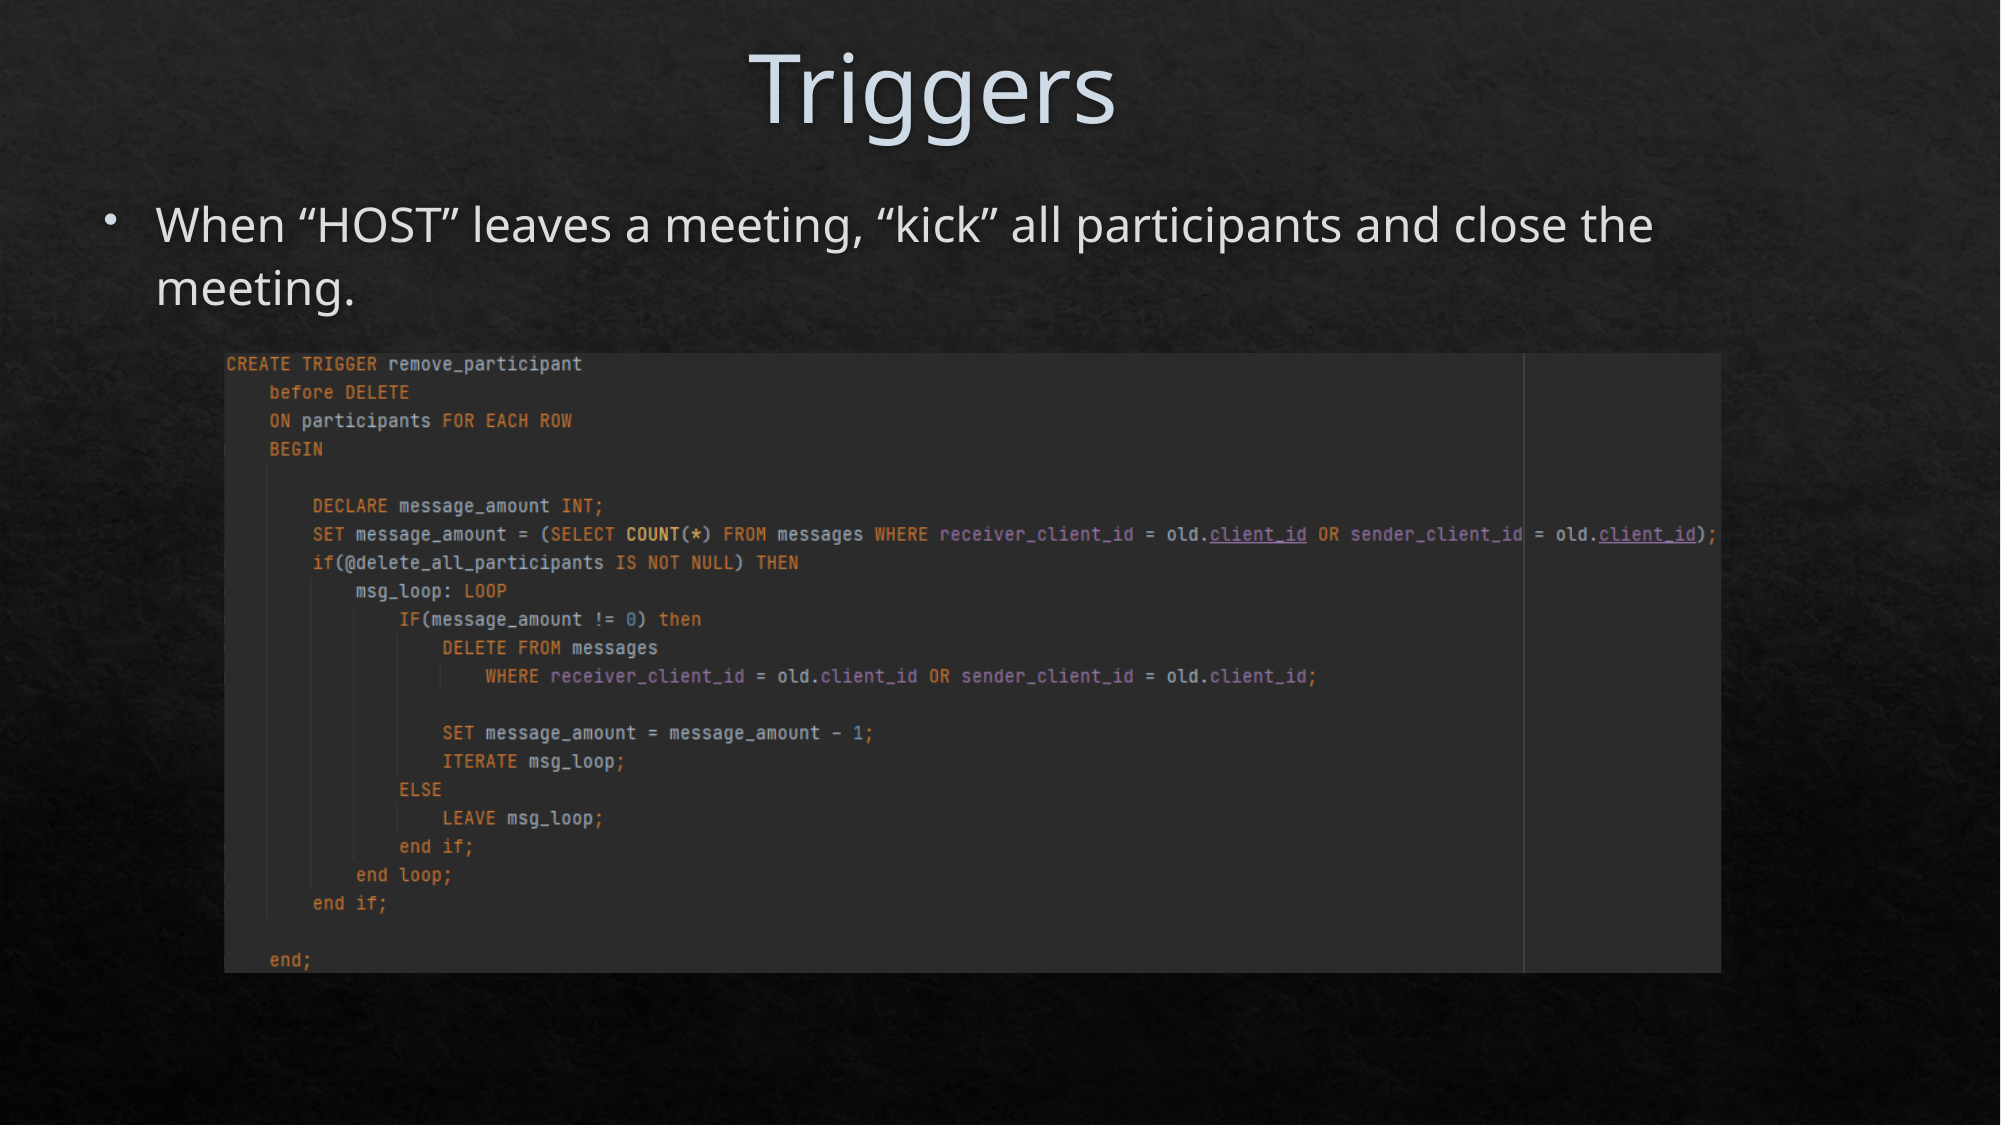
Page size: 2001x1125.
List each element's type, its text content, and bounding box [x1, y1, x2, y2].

title Triggers [84, 0, 1783, 176]
list When “HOST” leaves a meeting, “kick” all participants and close the meeting. [84, 181, 1853, 1055]
picture [224, 353, 1722, 974]
